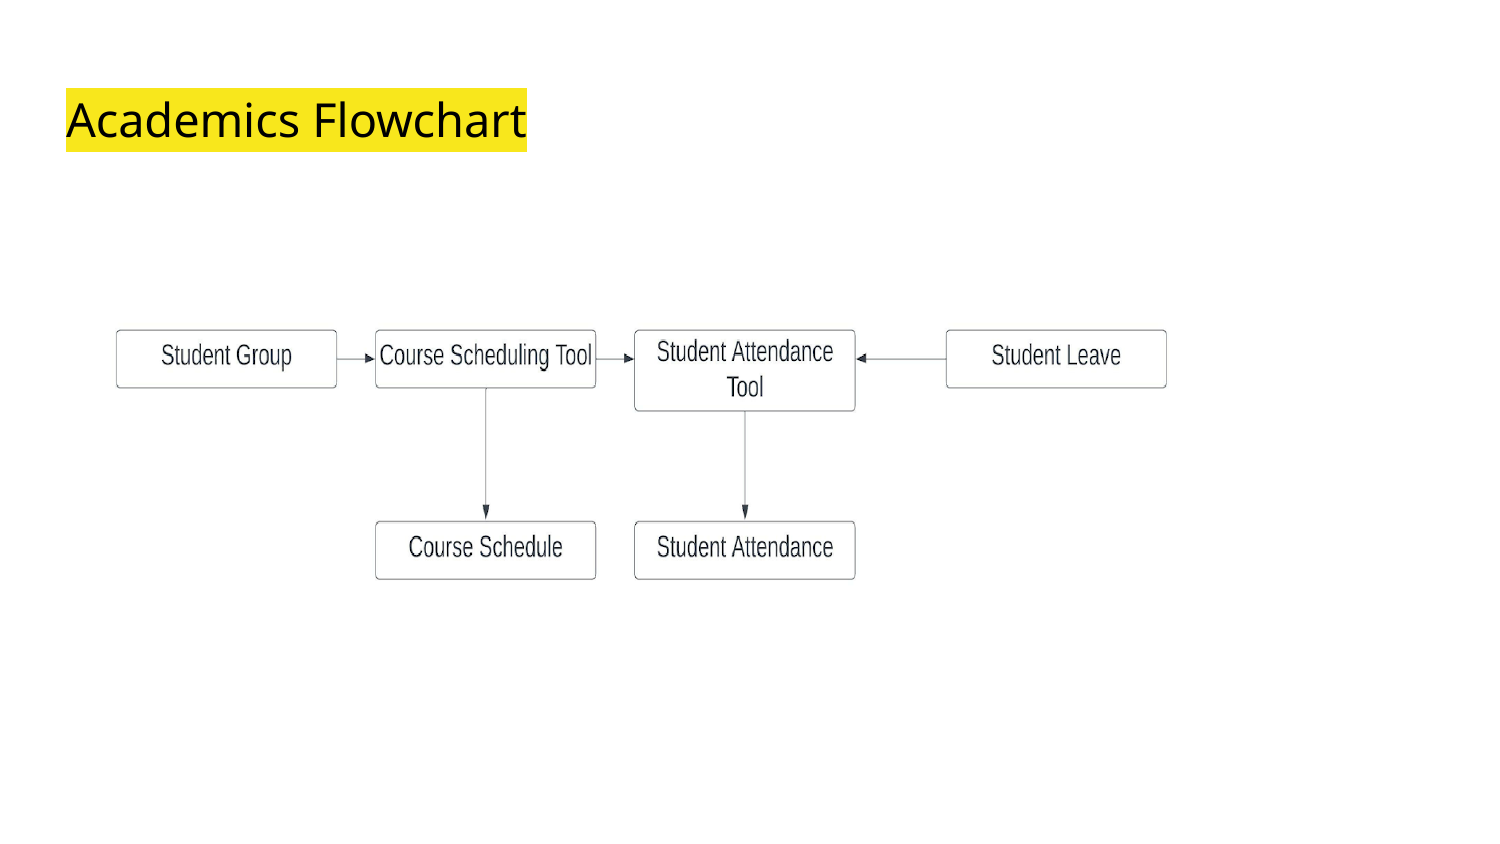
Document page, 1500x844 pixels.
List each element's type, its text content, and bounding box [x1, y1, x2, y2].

title Academics Flowchart [51, 72, 1449, 167]
picture [50, 242, 1500, 639]
